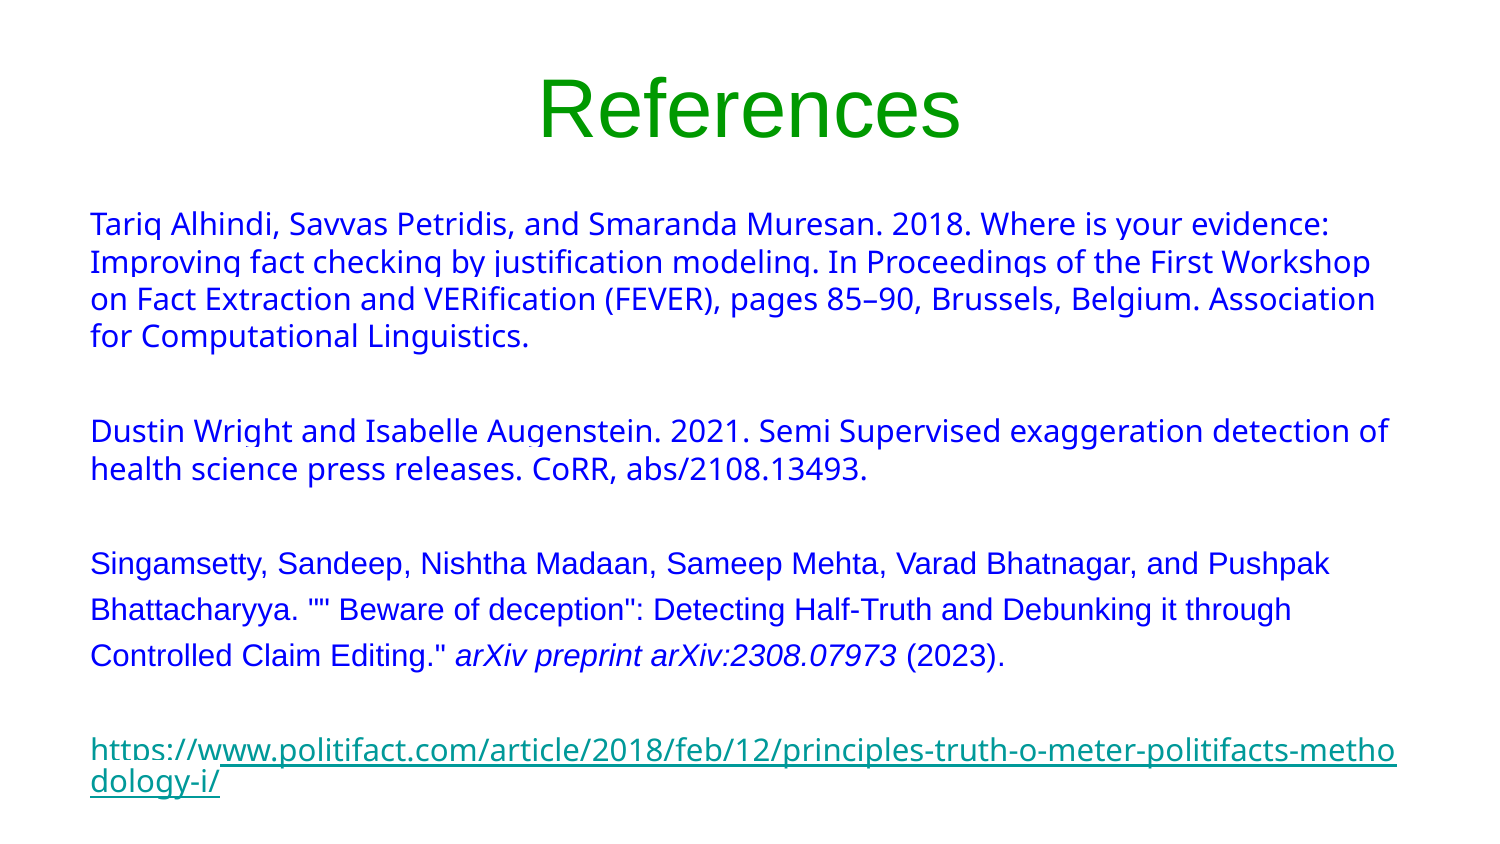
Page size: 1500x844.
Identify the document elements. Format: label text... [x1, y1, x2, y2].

title References [75, 33, 1425, 175]
list Tariq Alhindi, Savvas Petridis, and Smaranda Muresan. 2018. Where is your evidence: Improving fact checking by justification modeling. In Proceedings of the First Workshop on Fact Extraction and VERification (FEVER), pages 85–90, Brussels, Belgium. Association for Computational Linguistics. Dustin Wright and Isabelle Augenstein. 2021. Semi Supervised exaggeration detection of health science press releases. CoRR, abs/2108.13493. Singamsetty, Sandeep, Nishtha Madaan, Sameep Mehta, Varad Bhatnagar, and Pushpak Bhattacharyya. "" Beware of deception": Detecting Half-Truth and Debunking it through Controlled Claim Editing." arXiv preprint arXiv:2308.07973 (2023). https://www.politifact.com/article/2018/feb/12/principles-truth-o-meter-politifacts-methodology-i/ https://en.wikipedia.org/wiki/Half-truth [75, 196, 1425, 754]
